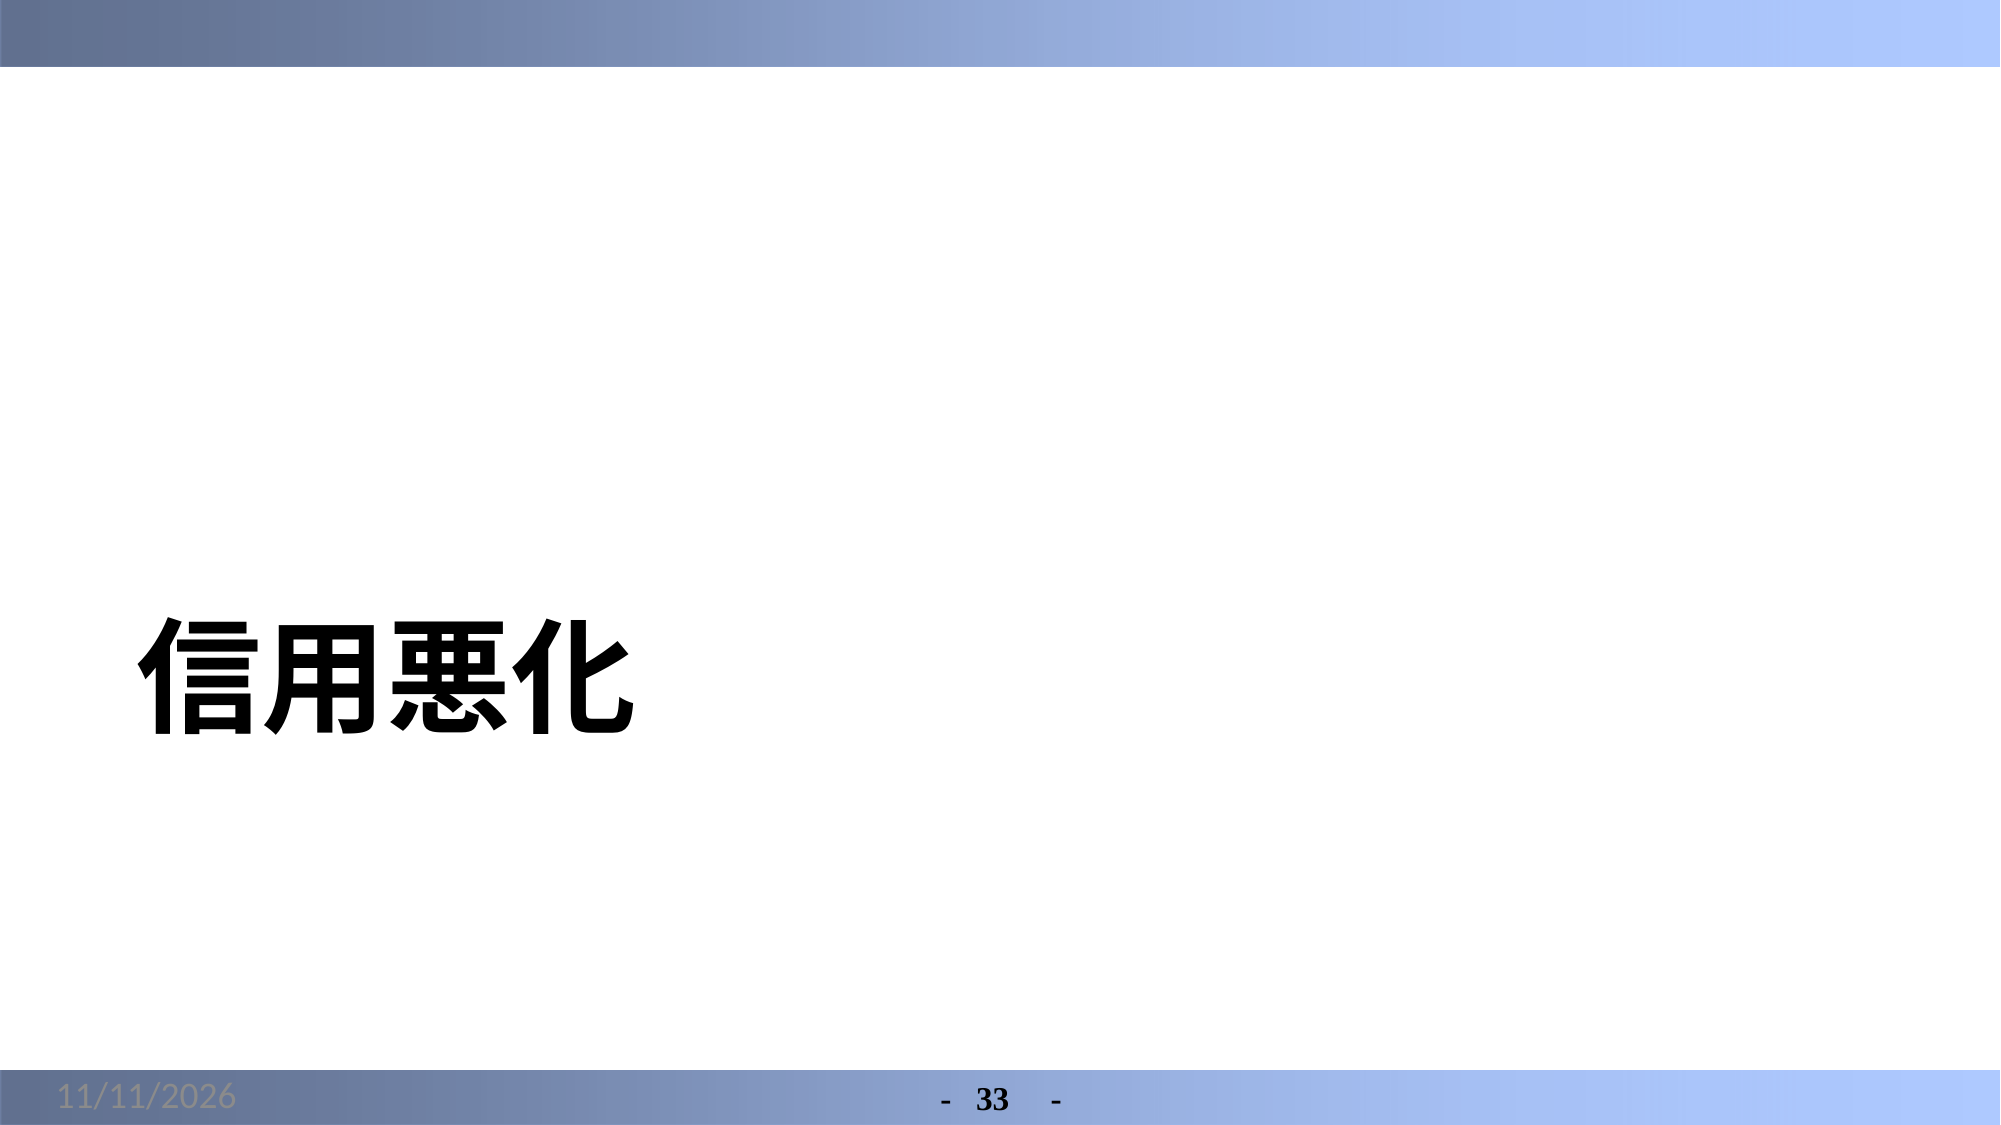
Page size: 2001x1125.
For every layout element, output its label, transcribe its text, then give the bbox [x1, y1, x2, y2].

title 信用悪化 [136, 596, 1862, 749]
slide_number - 33 - [935, 1078, 1065, 1117]
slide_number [55, 1071, 516, 1117]
